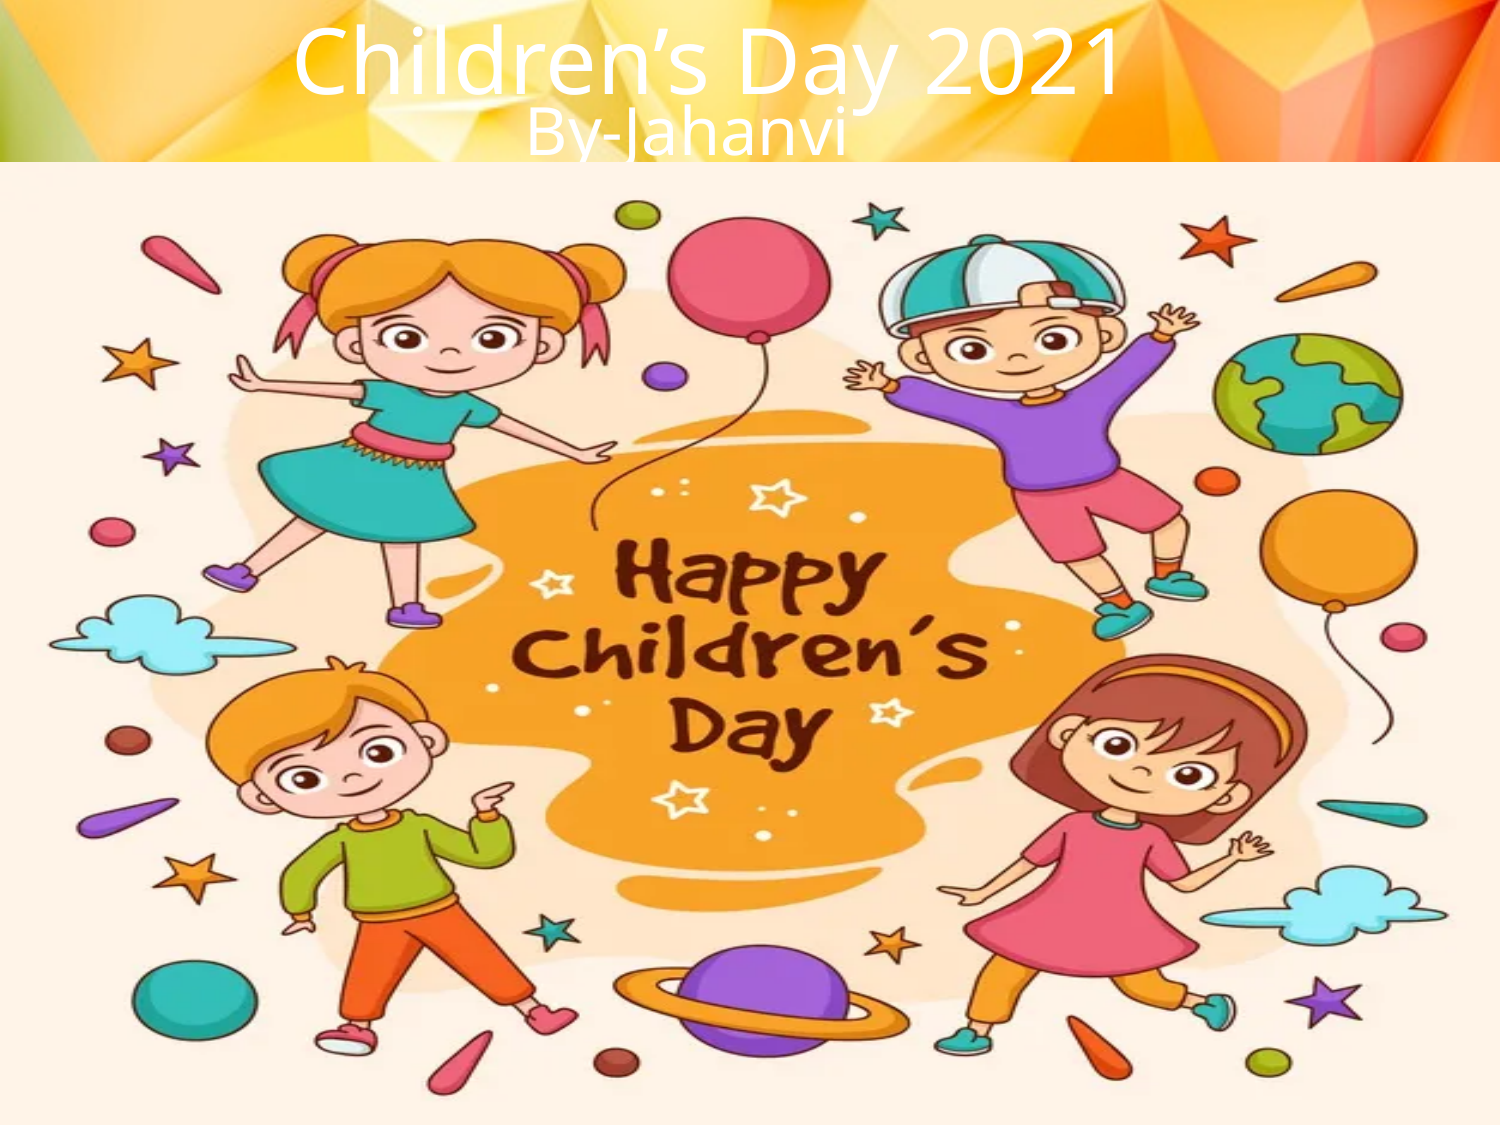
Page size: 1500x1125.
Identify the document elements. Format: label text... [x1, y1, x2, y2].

subtitle By-Jahanvi [162, 81, 1213, 160]
title Children’s Day 2021 [75, 0, 1350, 160]
picture [0, 0, 1500, 1125]
